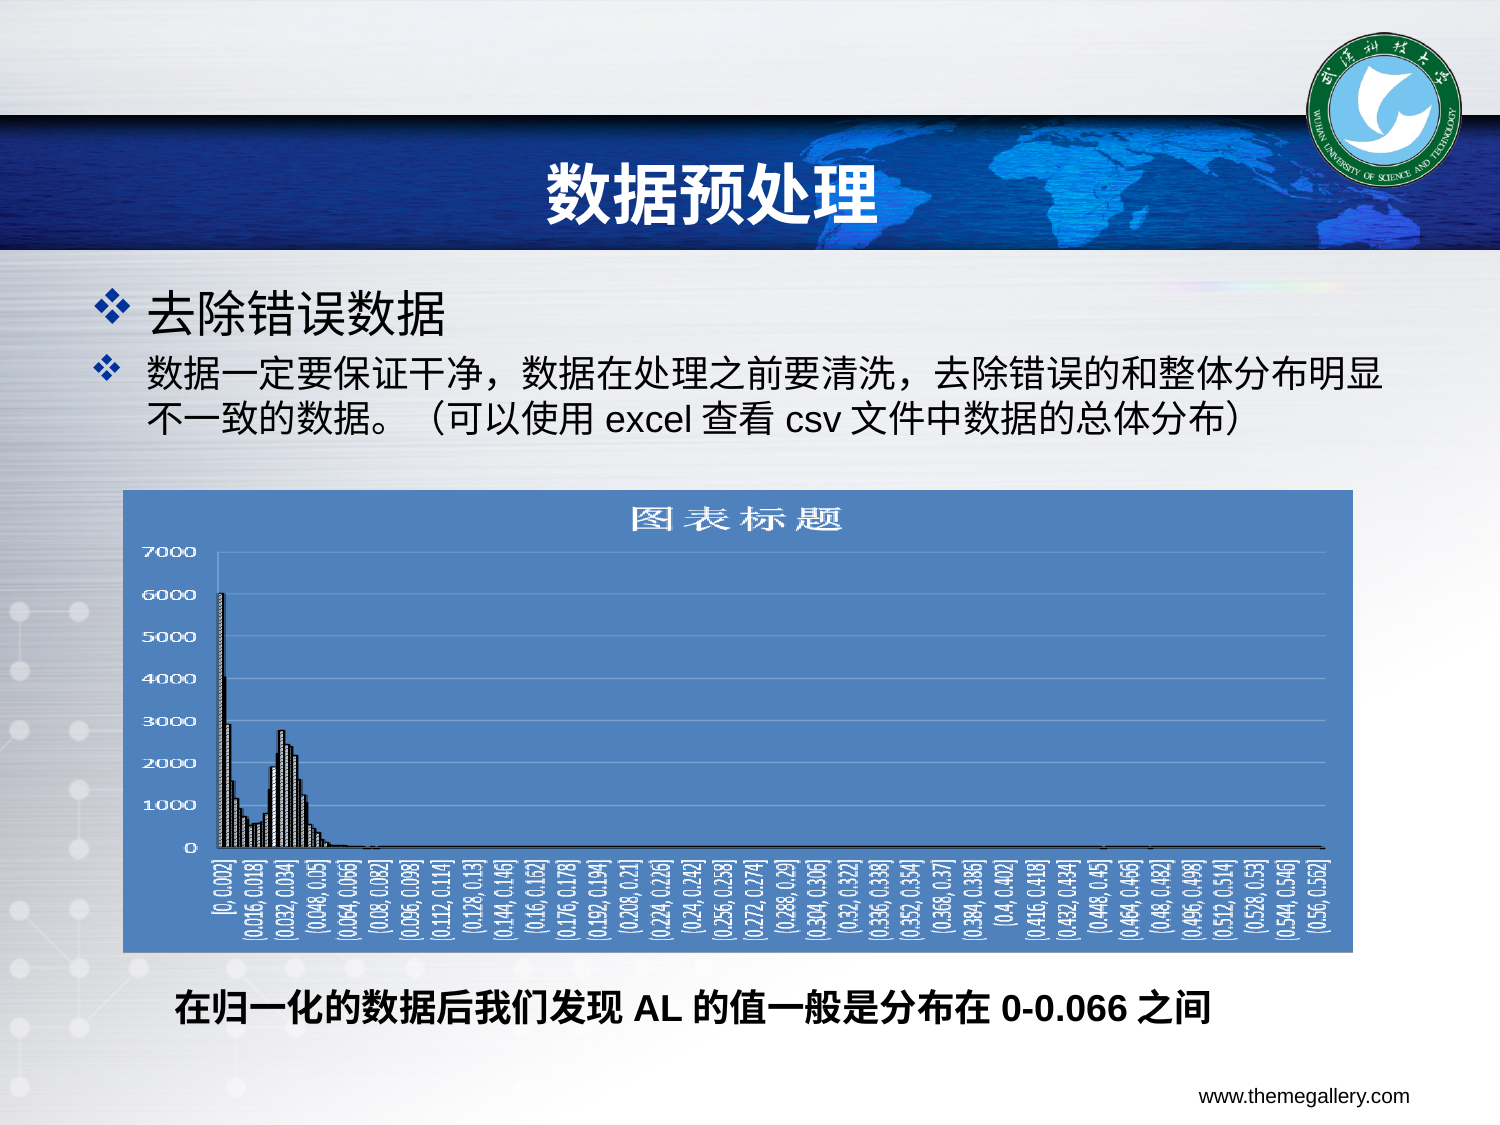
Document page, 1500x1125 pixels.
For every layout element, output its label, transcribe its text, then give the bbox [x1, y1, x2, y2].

text_box 在归一化的数据后我们发现AL的值一般是分布在0-0.066之间 [159, 976, 1325, 1037]
picture [0, 0, 1500, 1125]
footer www.themegallery.com [1074, 1074, 1425, 1116]
list 去除错误数据 数据一定要保证干净，数据在处理之前要清洗，去除错误的和整体分布明显不一致的数据。（可以使用excel查看csv文件中数据的总体分布） [75, 275, 1432, 1038]
title 数据预处理 [99, 152, 1325, 233]
